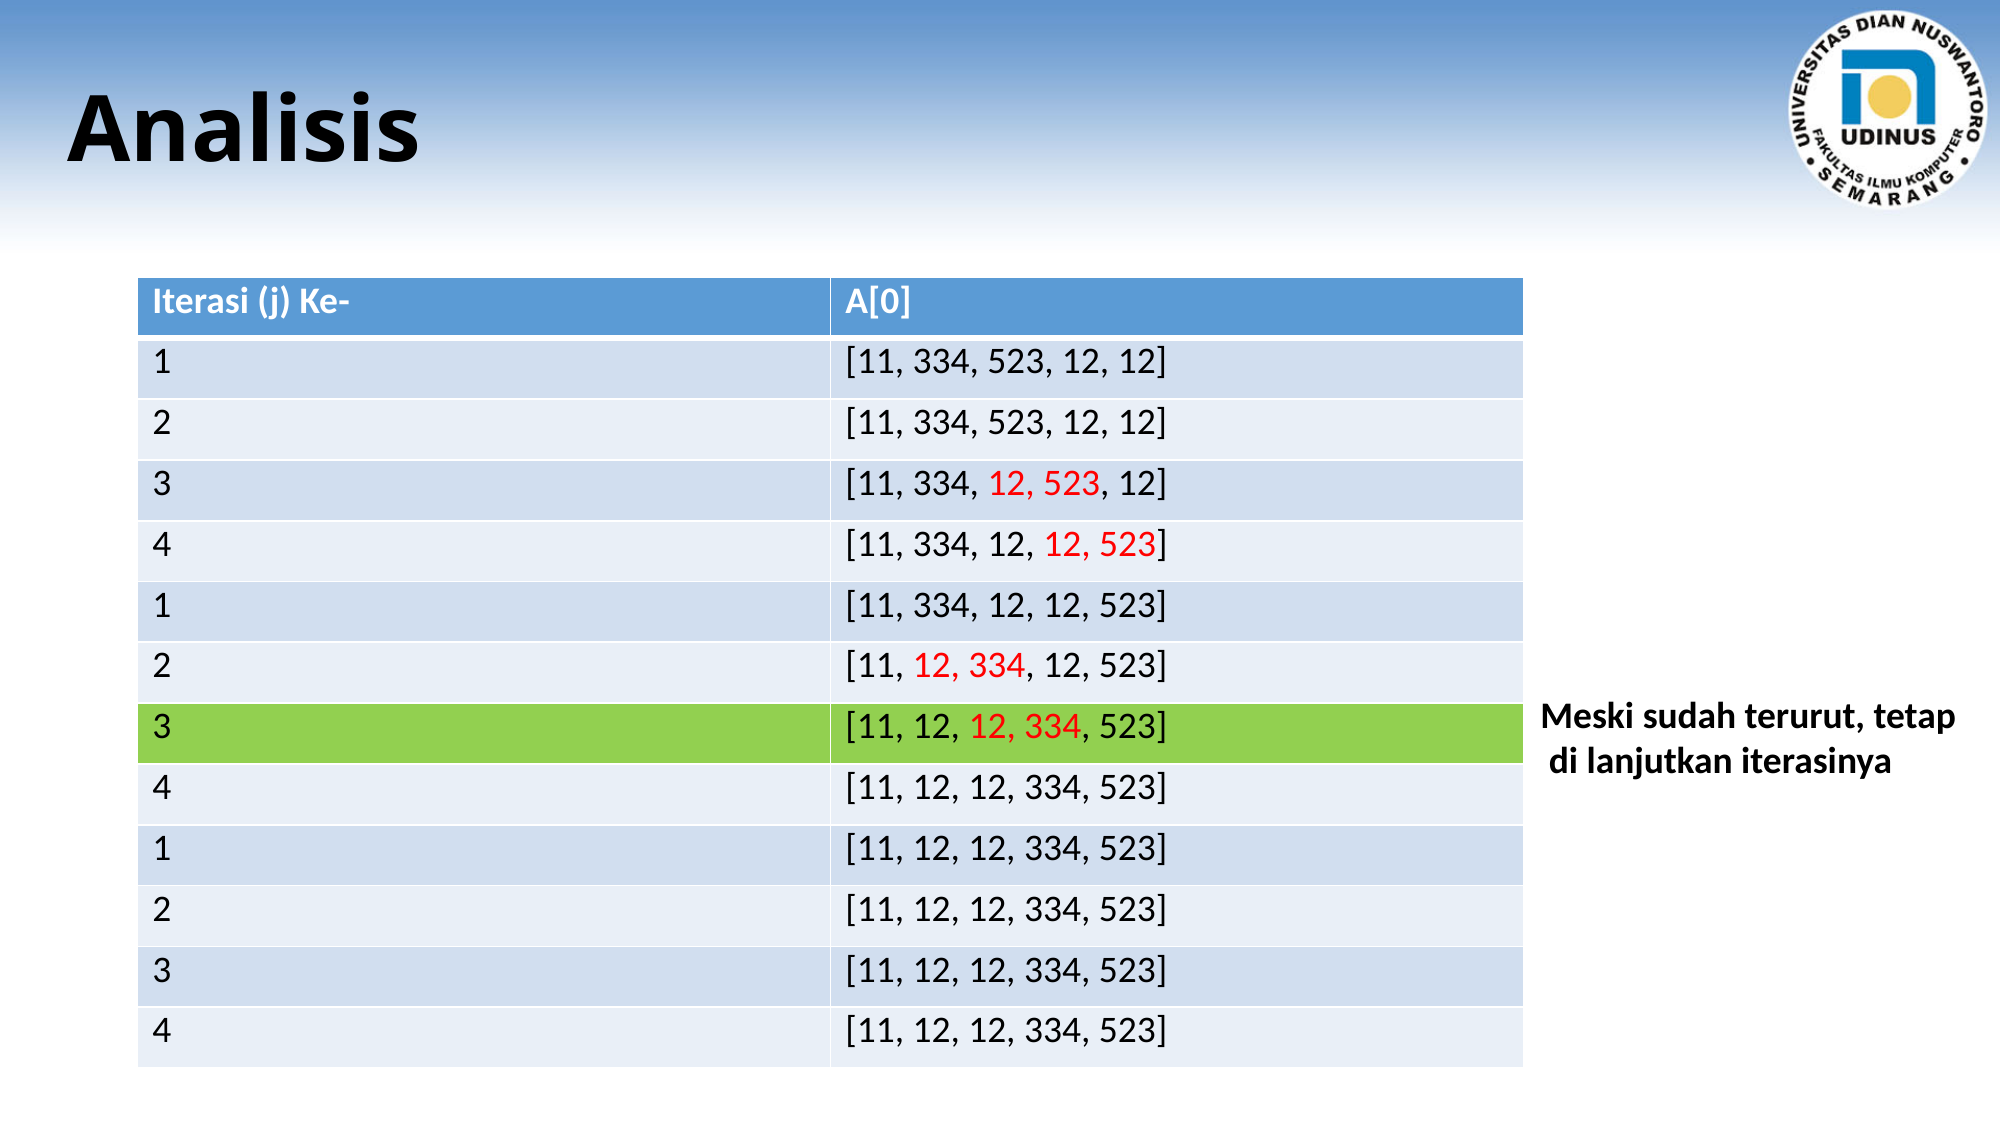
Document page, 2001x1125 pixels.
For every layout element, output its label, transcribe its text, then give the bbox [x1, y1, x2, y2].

table_cell 1 [138, 826, 830, 885]
table_cell 4 [138, 522, 830, 581]
table_cell 3 [138, 461, 830, 520]
table_cell 4 [138, 765, 830, 824]
table_cell [11, 334, 12, 12, 523] [831, 582, 1523, 641]
table_header A[0] [831, 278, 1523, 335]
table_cell [11, 12, 12, 334, 523] [831, 826, 1523, 885]
table_cell [11, 12, 12, 334, 523] [831, 1008, 1523, 1067]
table_cell [11, 334, 12, 523, 12] [831, 461, 1523, 520]
table_cell [11, 334, 523, 12, 12] [831, 400, 1523, 459]
table_cell 2 [138, 886, 830, 946]
table_cell 1 [138, 582, 830, 641]
table_cell 3 [138, 947, 830, 1006]
title Analisis [52, 22, 1700, 241]
text_box Meski sudah terurut, tetap di lanjutkan iterasinya [1525, 683, 1972, 788]
table_cell [11, 12, 12, 334, 523] [831, 704, 1523, 763]
table_cell [11, 12, 12, 334, 523] [831, 886, 1523, 946]
table_cell 4 [138, 1008, 830, 1067]
table_cell [11, 12, 334, 12, 523] [831, 643, 1523, 702]
table_cell [11, 12, 12, 334, 523] [831, 947, 1523, 1006]
table_cell 2 [138, 400, 830, 459]
picture [0, 0, 2000, 1125]
table_cell [11, 12, 12, 334, 523] [831, 765, 1523, 824]
table_cell 2 [138, 643, 830, 702]
table_cell 3 [138, 704, 830, 763]
table_header Iterasi (j) Ke- [138, 278, 830, 335]
table_cell 1 [138, 341, 830, 398]
table_cell [11, 334, 523, 12, 12] [831, 341, 1523, 398]
table_cell [11, 334, 12, 12, 523] [831, 522, 1523, 581]
